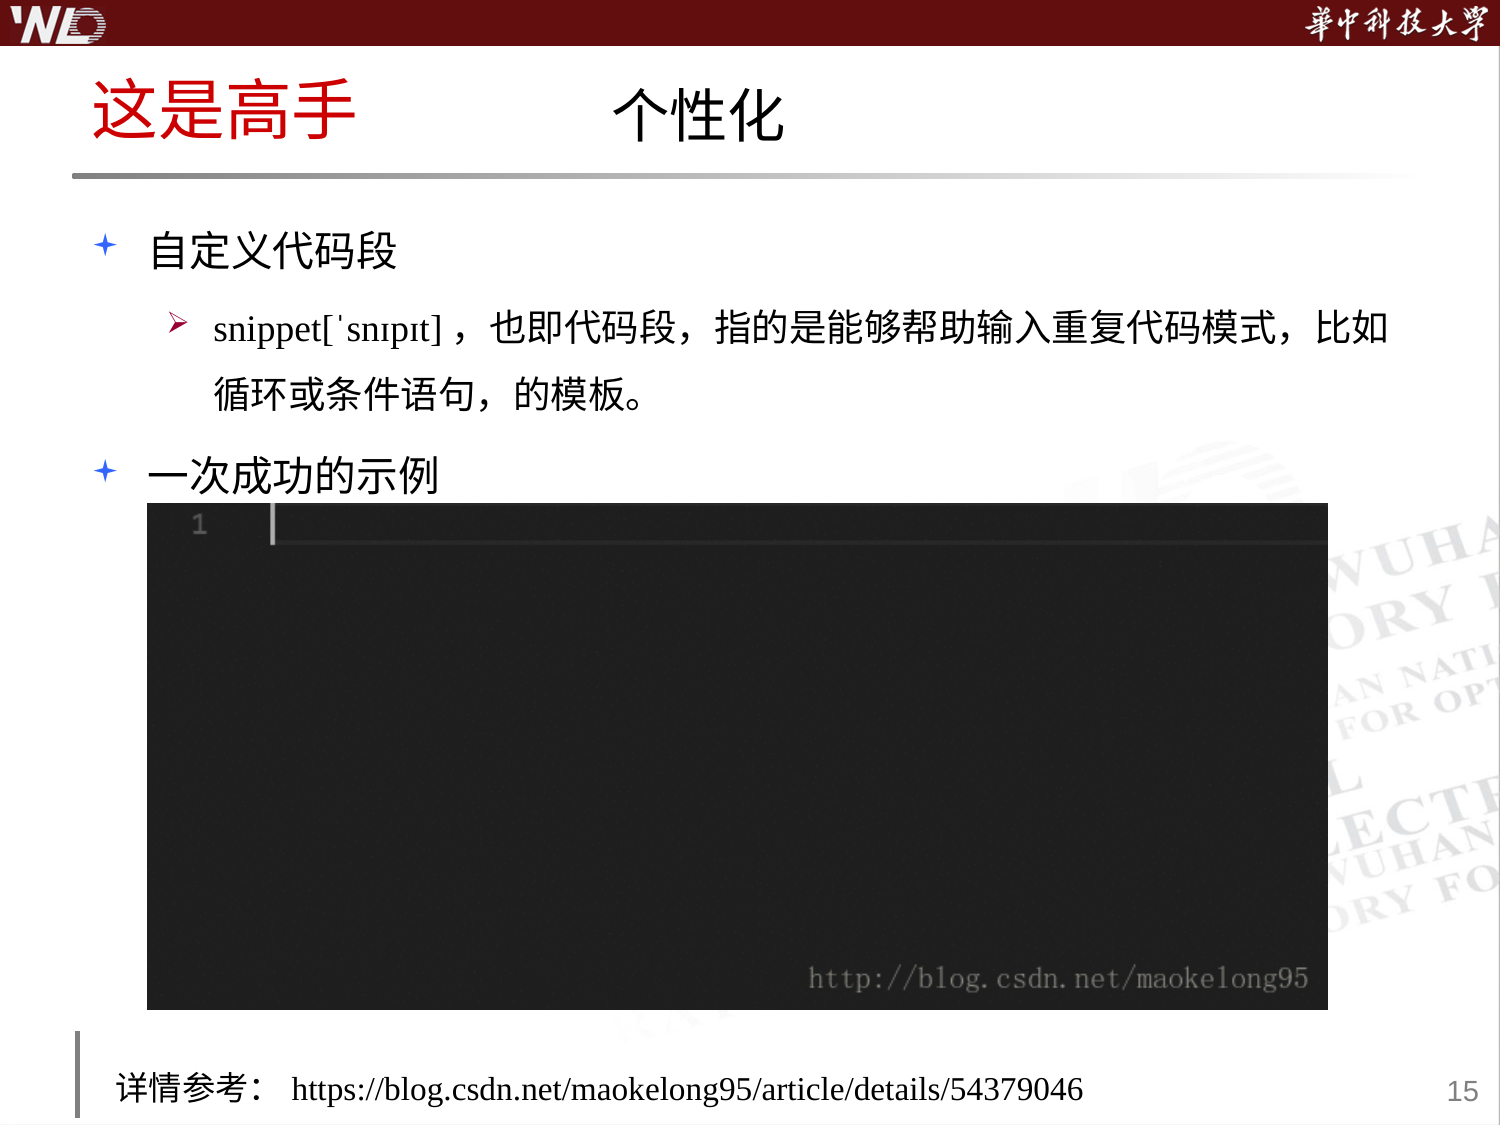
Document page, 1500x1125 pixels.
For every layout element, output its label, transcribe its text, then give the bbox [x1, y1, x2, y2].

list 自定义代码段 snippet[ˈsnɪpɪt]，也即代码段，指的是能够帮助输入重复代码模式，比如循环或条件语句，的模板。 一次成功的示例 [76, 191, 1427, 1031]
slide_number 15 [1435, 1065, 1495, 1117]
picture [0, 0, 1500, 1125]
title 这是高手 [76, 54, 597, 161]
list 个性化 [596, 72, 1427, 144]
table_header 详情参考：https://blog.csdn.net/maokelong95/article/details/54379046 [80, 1031, 1435, 1118]
